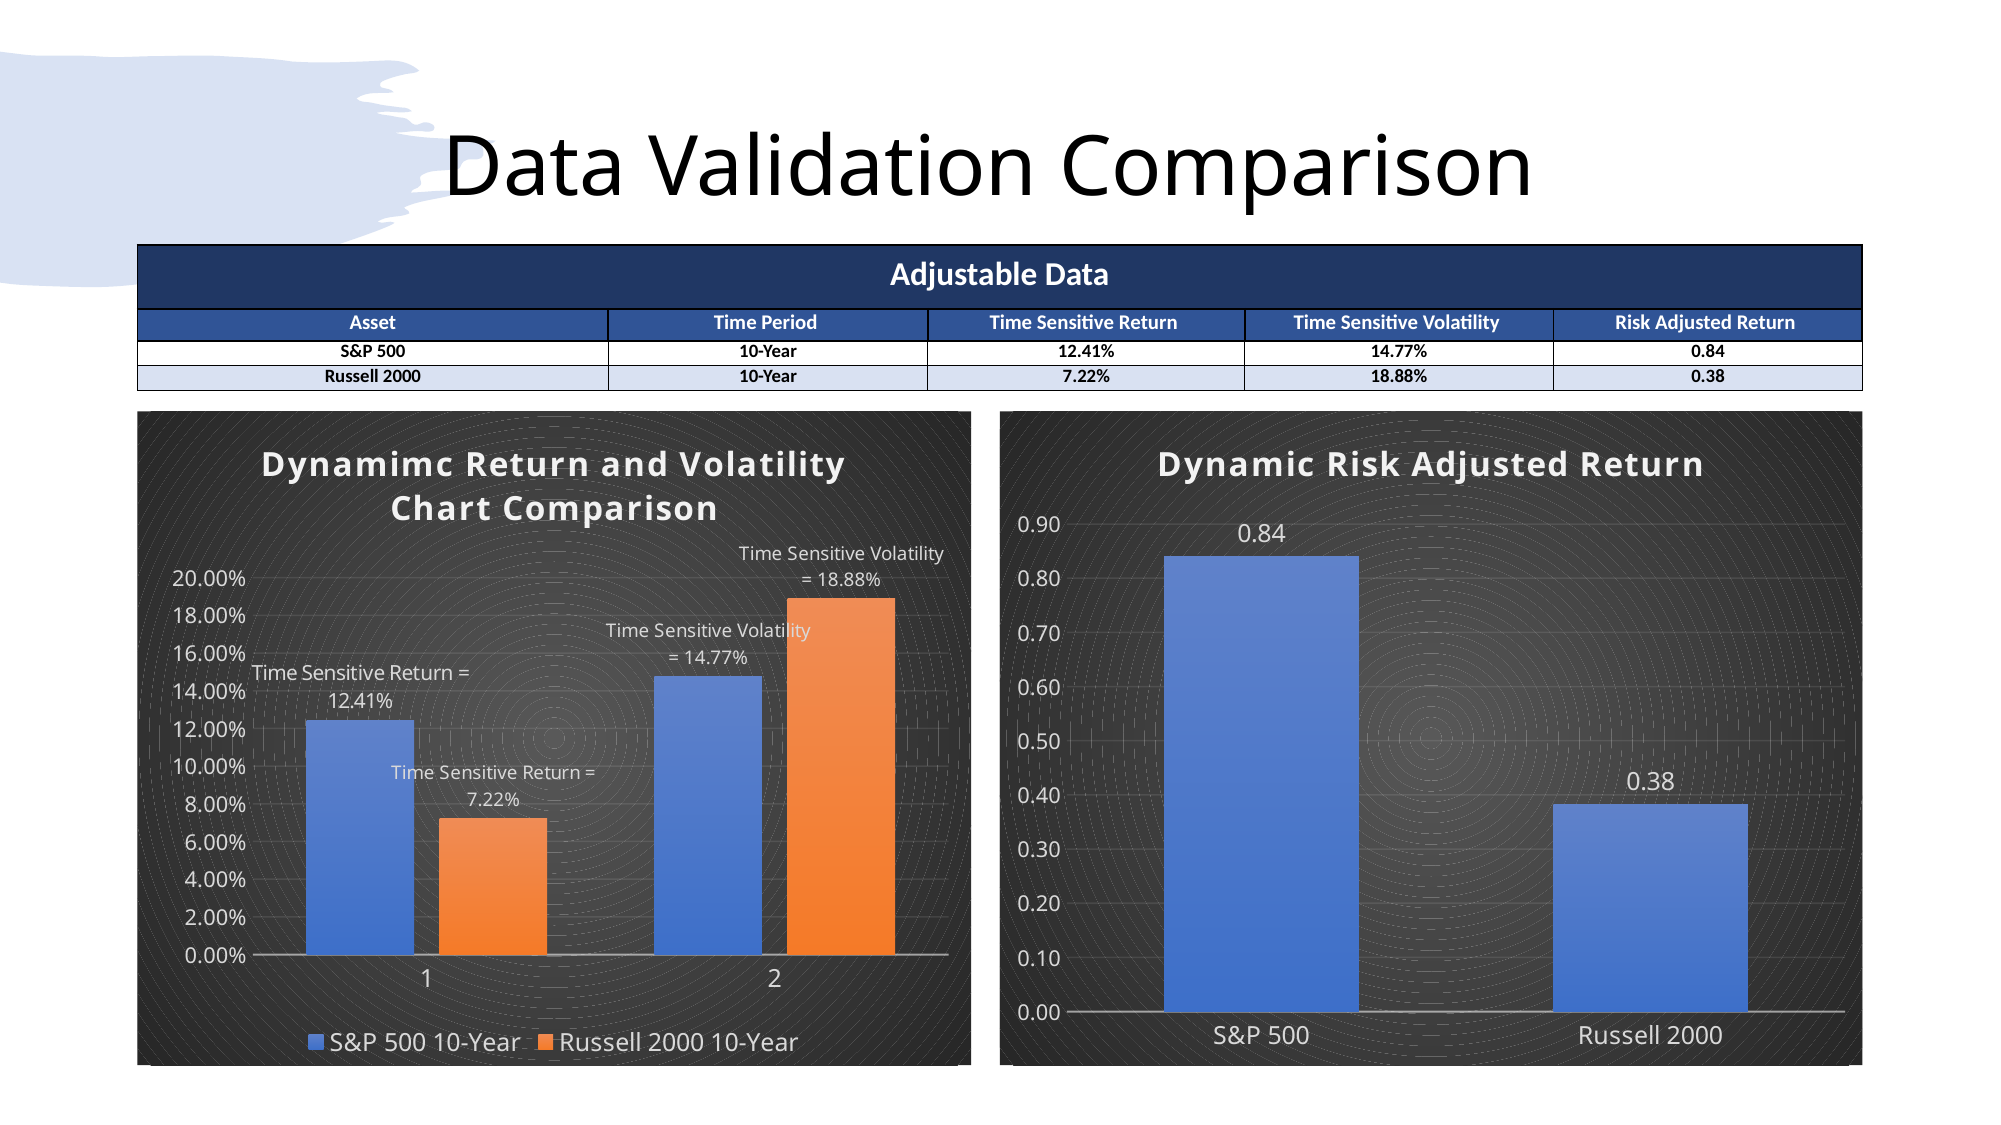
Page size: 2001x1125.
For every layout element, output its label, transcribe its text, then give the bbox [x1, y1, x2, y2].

title Data Validation Comparison [137, 59, 1863, 244]
table_cell 7.22% [928, 366, 1244, 390]
table_cell Time Sensitive Return [929, 310, 1244, 340]
table_cell 18.88% [1245, 366, 1553, 390]
table_cell 0.84 [1554, 342, 1862, 365]
table_cell Risk Adjusted Return [1554, 310, 1861, 340]
table_cell 0.38 [1554, 366, 1862, 390]
table_header Adjustable Data [138, 246, 1861, 308]
table_cell 14.77% [1245, 342, 1553, 365]
table_cell 10-Year [609, 342, 927, 365]
table_cell 12.41% [928, 342, 1244, 365]
chart [137, 411, 972, 1066]
table_cell 10-Year [609, 366, 927, 390]
table_cell S&P 500 [138, 342, 608, 365]
table_cell Time Period [609, 310, 927, 340]
chart [999, 411, 1863, 1066]
table_cell Russell 2000 [138, 366, 608, 390]
table_cell Time Sensitive Volatility [1246, 310, 1553, 340]
table_cell Asset [138, 310, 607, 340]
